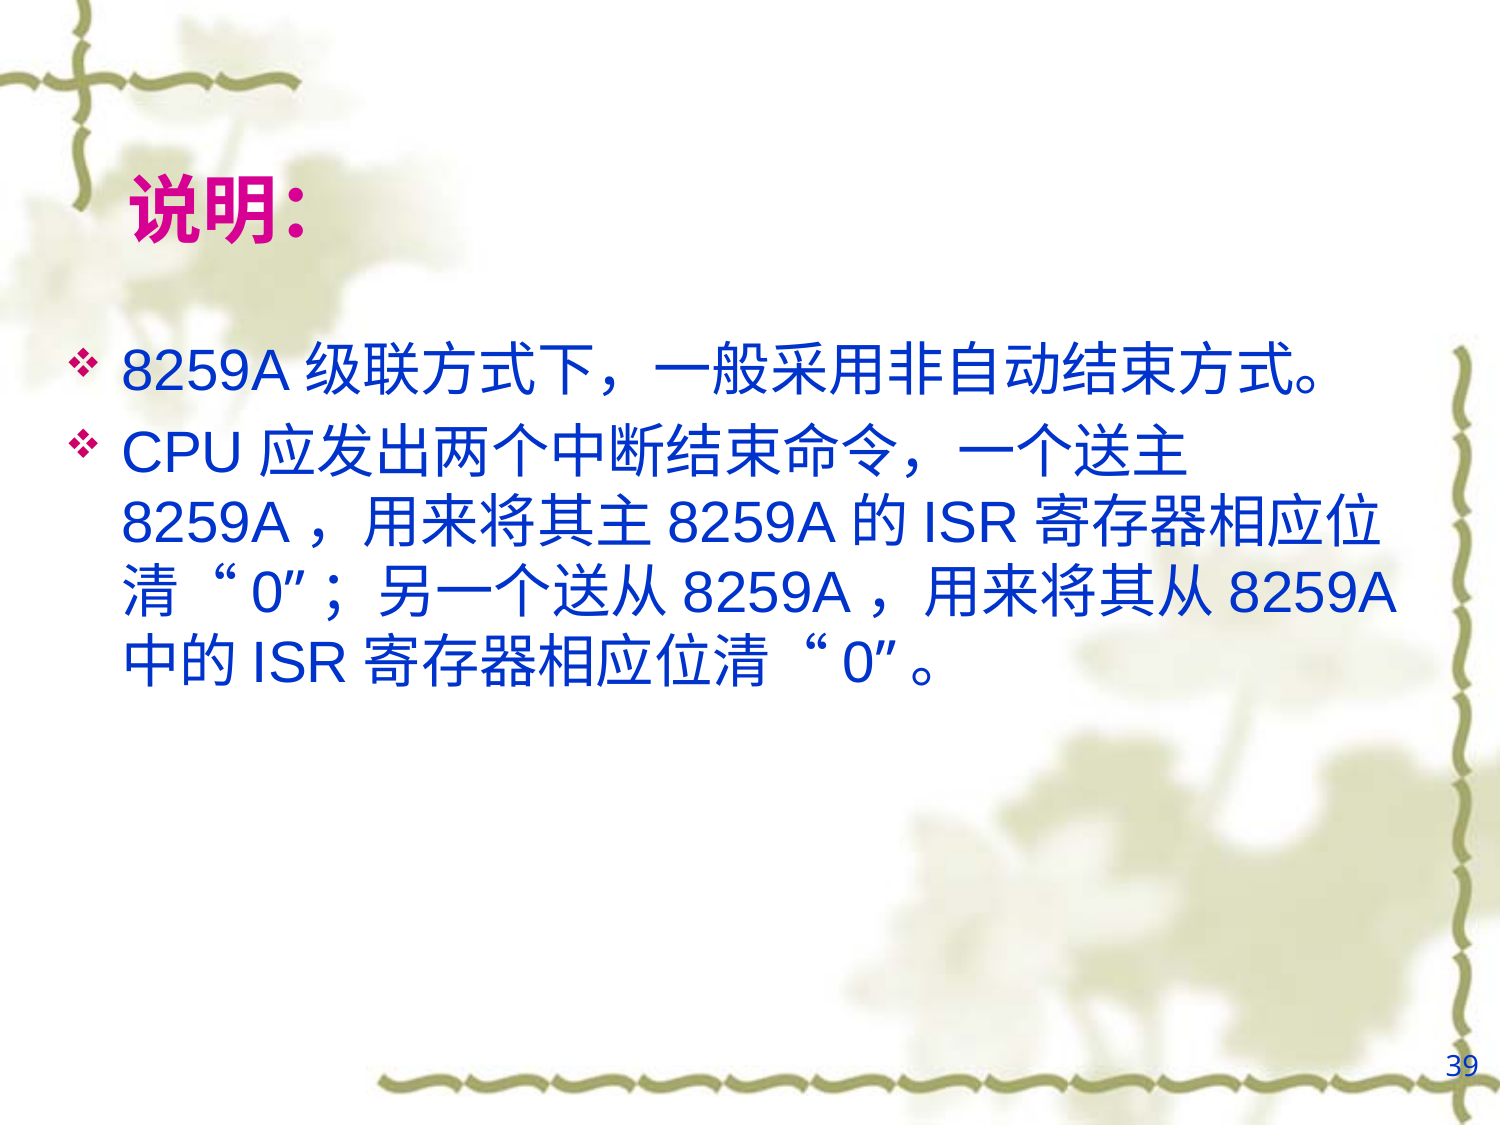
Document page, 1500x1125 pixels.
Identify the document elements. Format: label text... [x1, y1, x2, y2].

title 说明： [112, 113, 1238, 302]
picture [0, 0, 1500, 1125]
slide_number 39 [1118, 1039, 1495, 1118]
list 8259A级联方式下，一般采用非自动结束方式。 CPU应发出两个中断结束命令，一个送主8259A，用来将其主8259A的ISR寄存器相应位清“0”；另一个送从8259A，用来将其从8259A中的ISR寄存器相应位清“0”。 [50, 324, 1451, 963]
